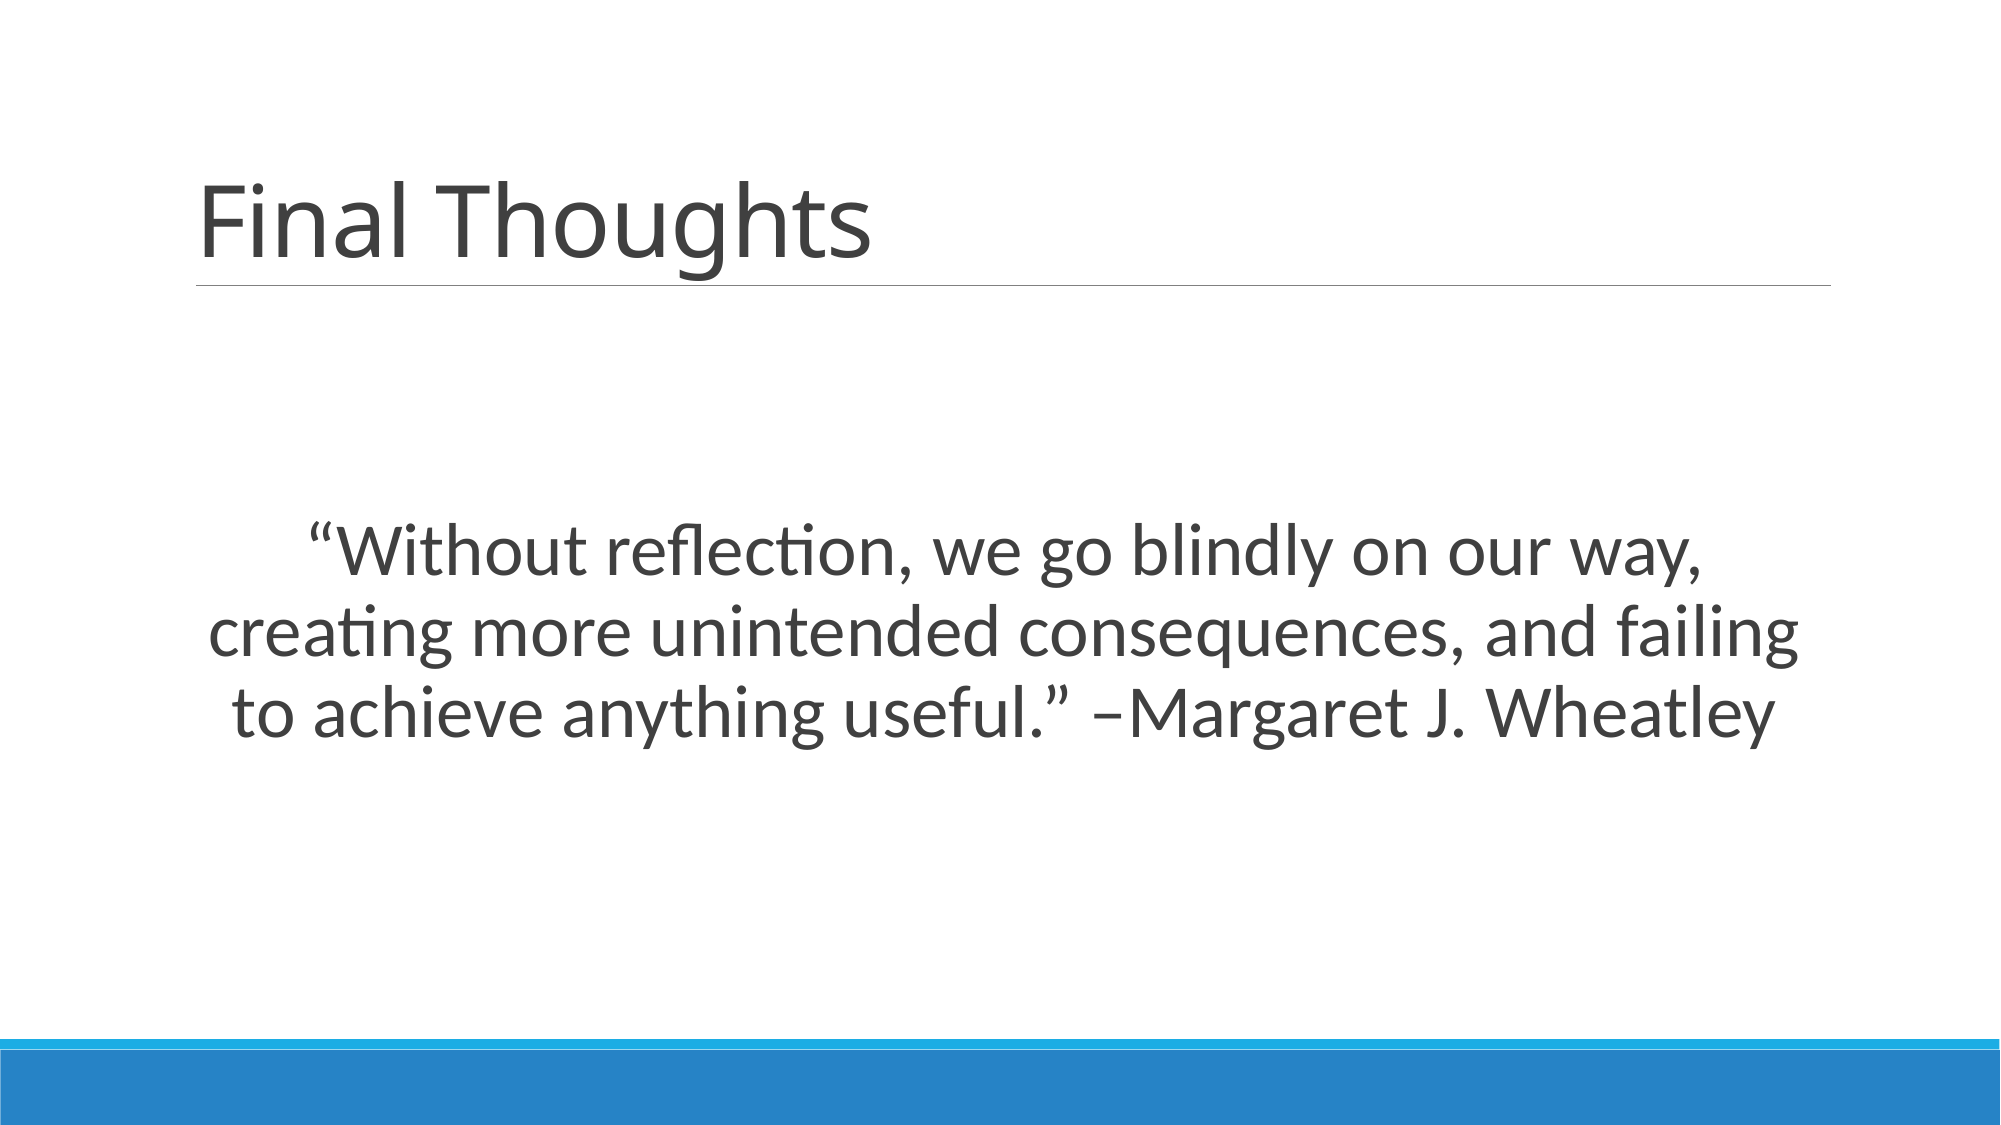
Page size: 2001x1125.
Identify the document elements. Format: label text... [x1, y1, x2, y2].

title Final Thoughts [180, 47, 1830, 285]
list “Without reflection, we go blindly on our way, creating more unintended consequences, and failing to achieve anything useful.” –Margaret J. Wheatley [180, 302, 1830, 963]
